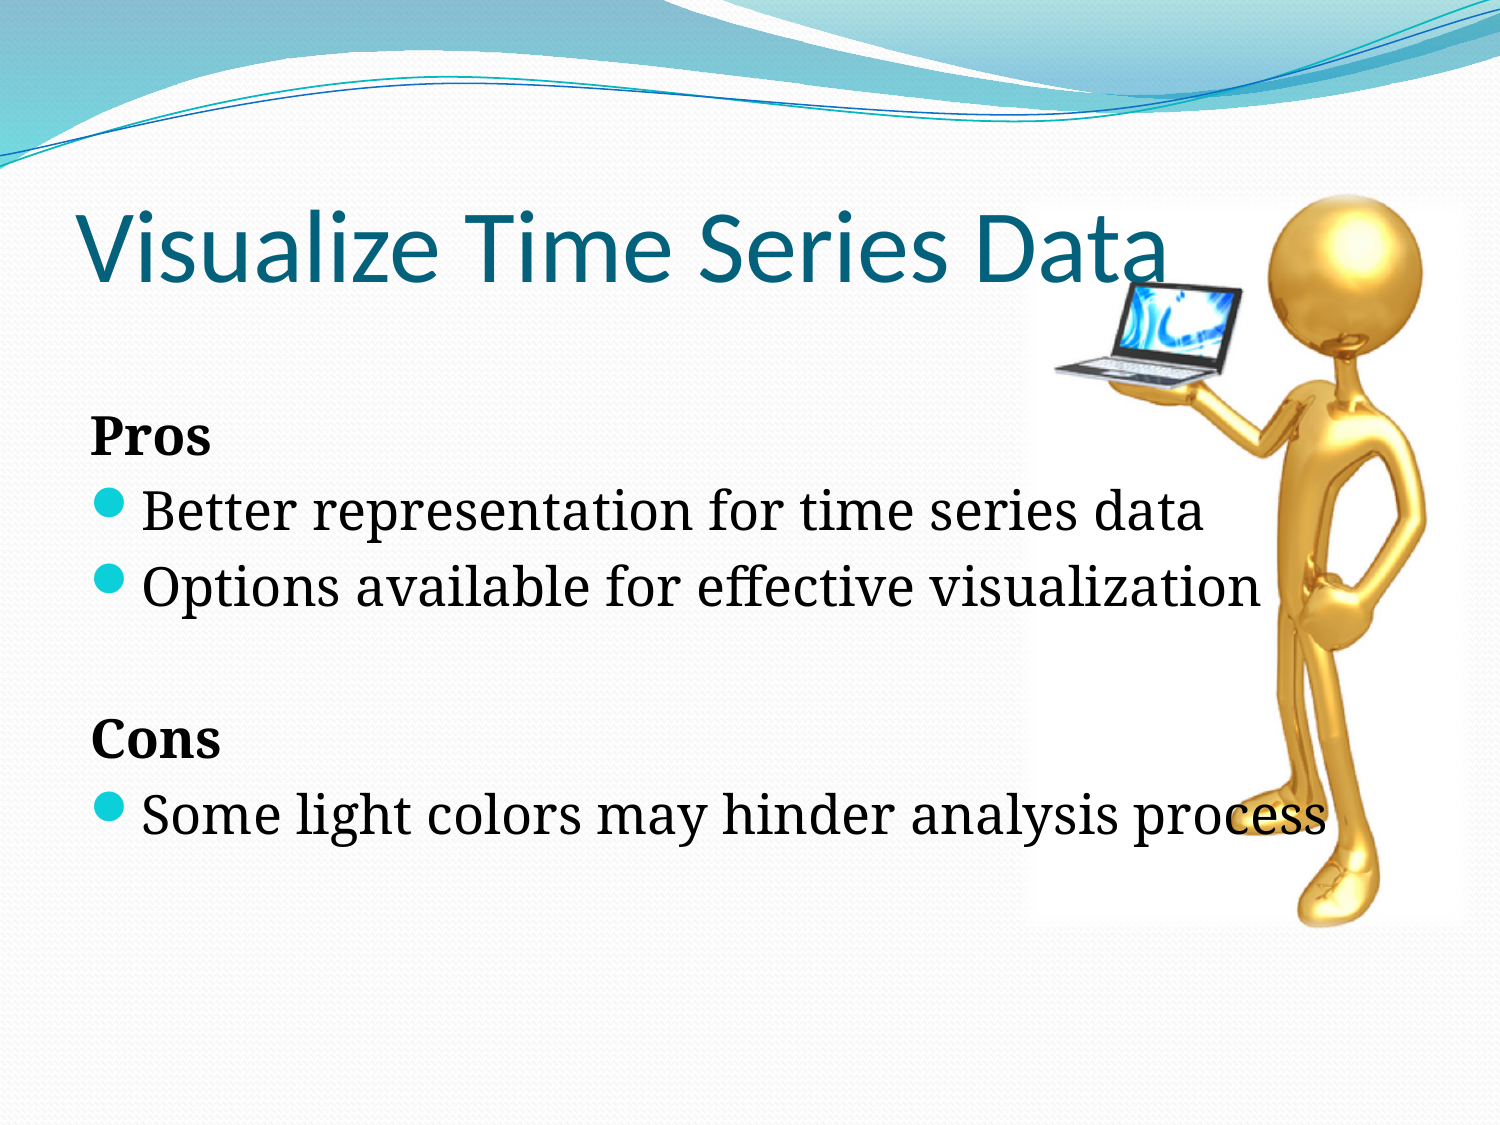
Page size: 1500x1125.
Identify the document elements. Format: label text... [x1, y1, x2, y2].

picture [1012, 226, 1024, 271]
list Pros Better representation for time series data Options available for effective visualization Cons Some light colors may hinder analysis process [75, 317, 1425, 1075]
picture [1012, 187, 1477, 938]
title Visualize Time Series Data [75, 115, 1425, 303]
